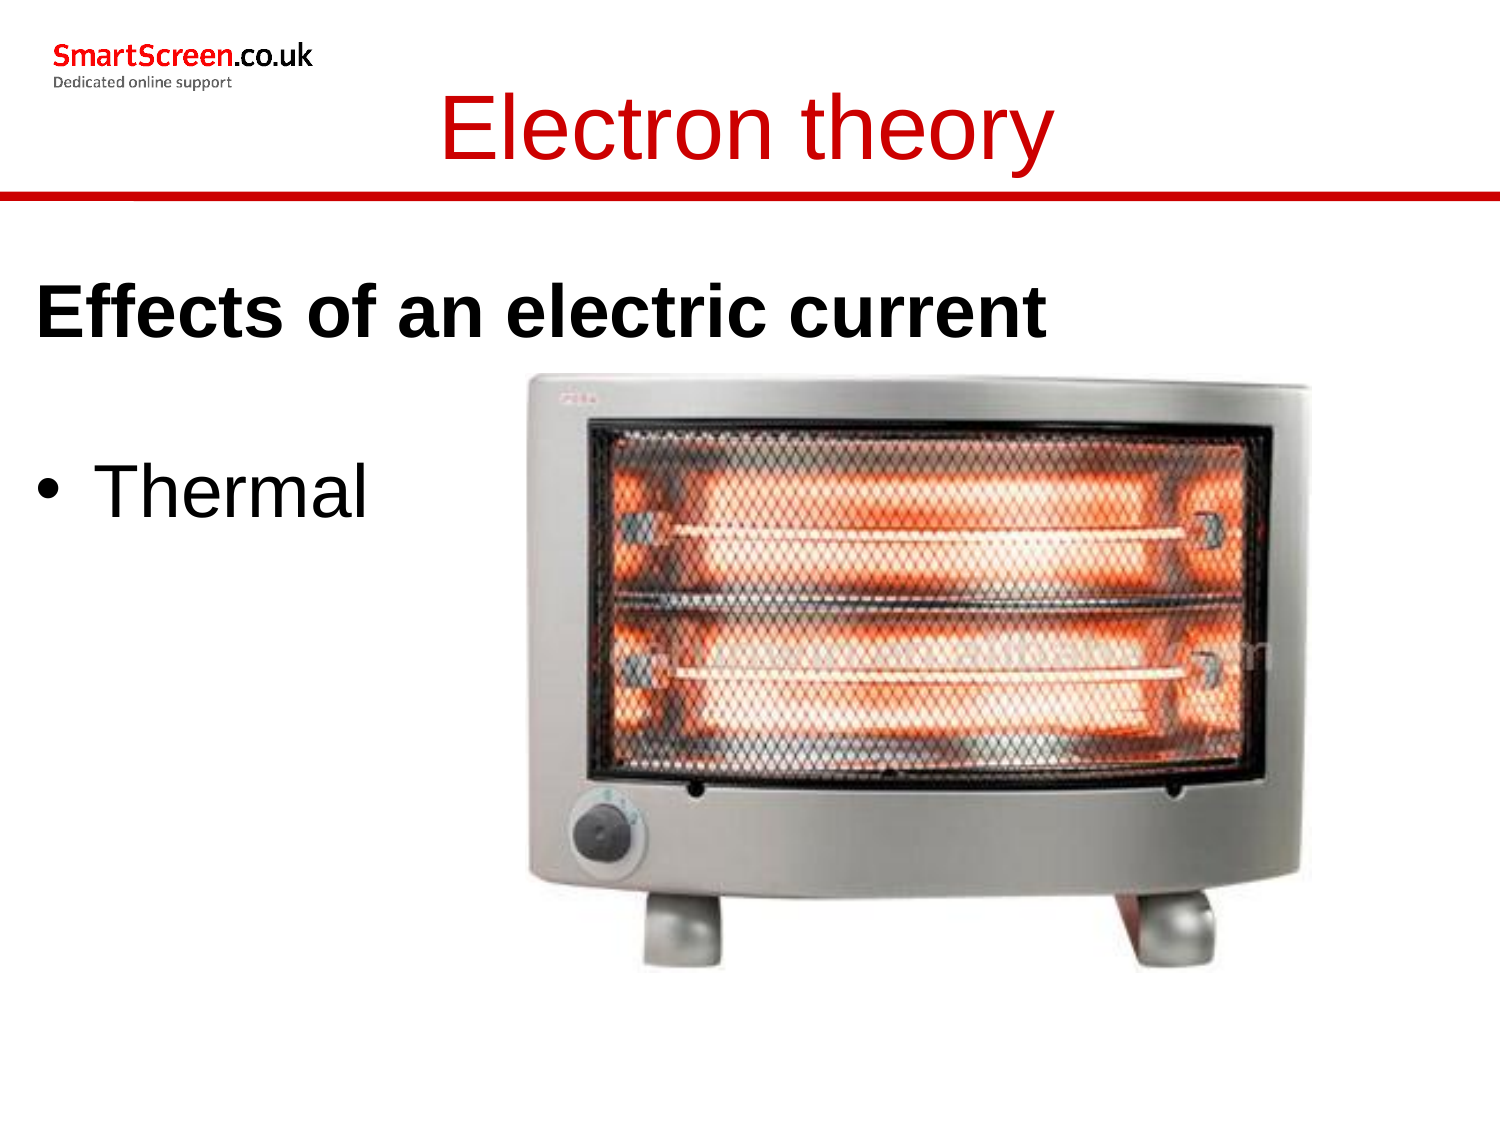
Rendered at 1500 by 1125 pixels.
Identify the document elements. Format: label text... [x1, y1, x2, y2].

text_box Effects of an electric current Thermal [20, 255, 1480, 541]
picture [525, 373, 1312, 974]
title Electron theory [0, 42, 1498, 196]
title Electron theory [0, 197, 1498, 204]
